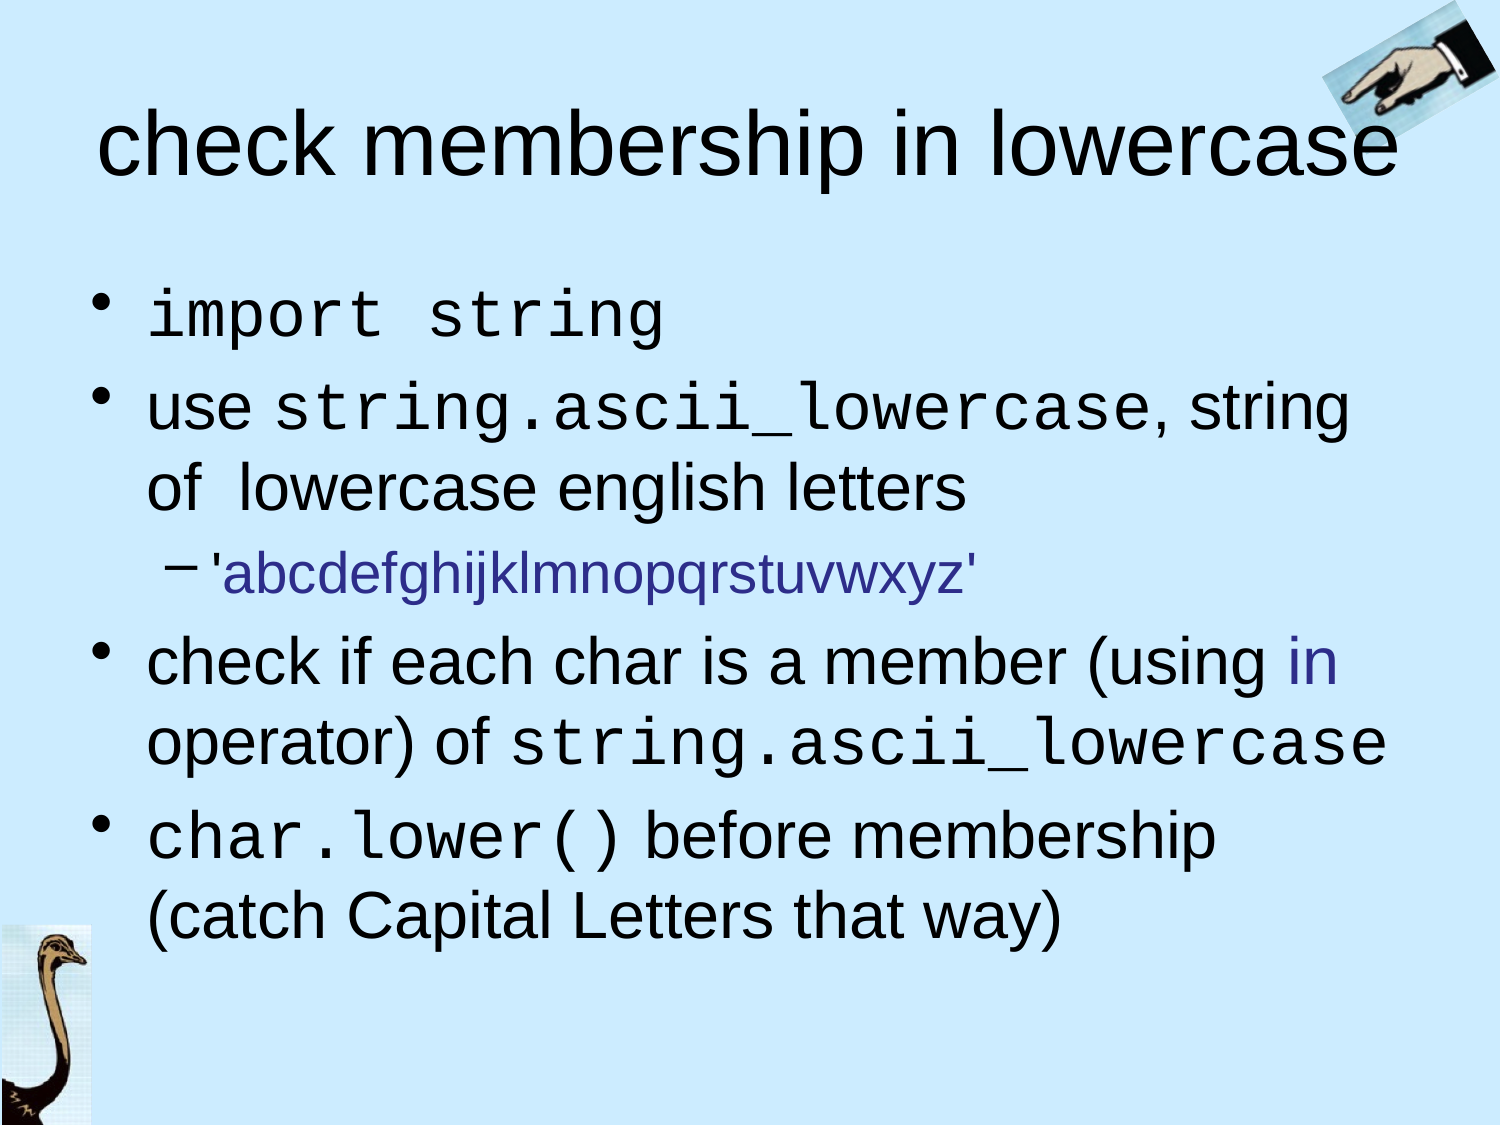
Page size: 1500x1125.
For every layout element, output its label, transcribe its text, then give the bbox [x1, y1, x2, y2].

picture [1378, 0, 1499, 120]
picture [2, 924, 92, 1125]
list import string use string.ascii_lowercase, string of lowercase english letters 'abcdefghijklmnopqrstuvwxyz' check if each char is a member (using in operator) of string.ascii_lowercase char.lower() before membership (catch Capital Letters that way) [75, 262, 1425, 1005]
title check membership in lowercase [75, 45, 1425, 233]
